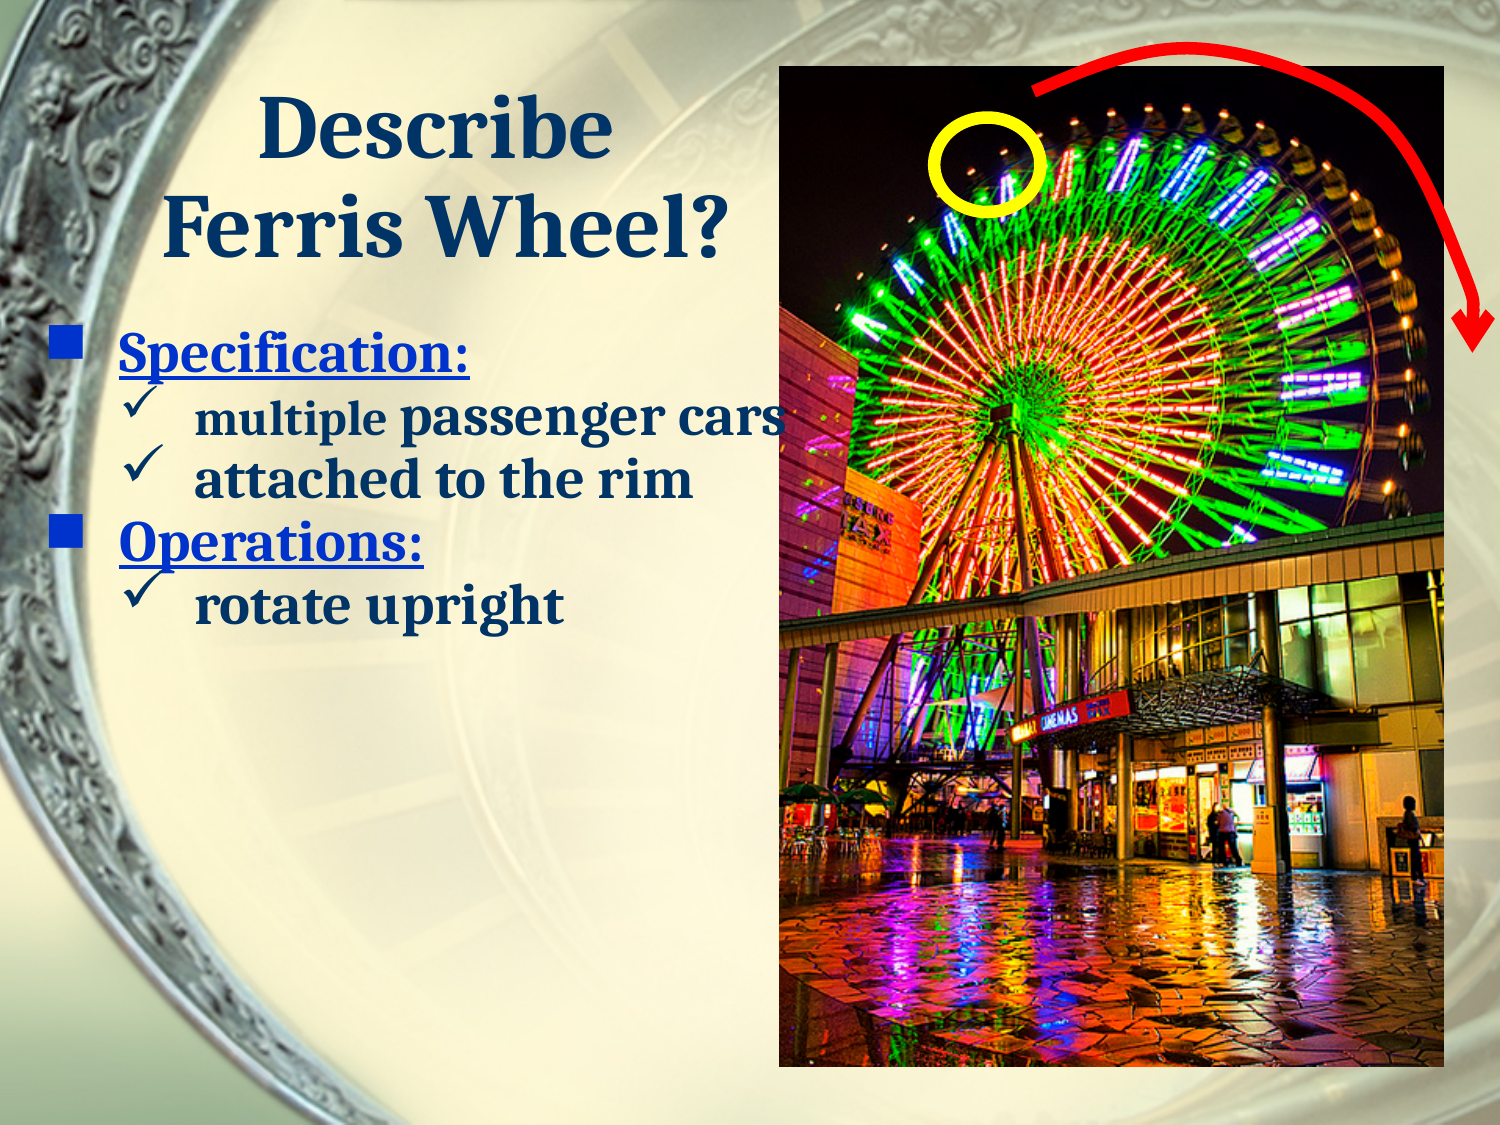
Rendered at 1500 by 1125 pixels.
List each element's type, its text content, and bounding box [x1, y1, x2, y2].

text_box Specification: multiple passenger cars attached to the rim Operations: rotate upright [29, 314, 814, 1083]
picture [0, 0, 1500, 1125]
text_box [1102, 48, 1278, 64]
title Describe Ferris Wheel? [17, 71, 773, 285]
text_box [1449, 235, 1481, 353]
